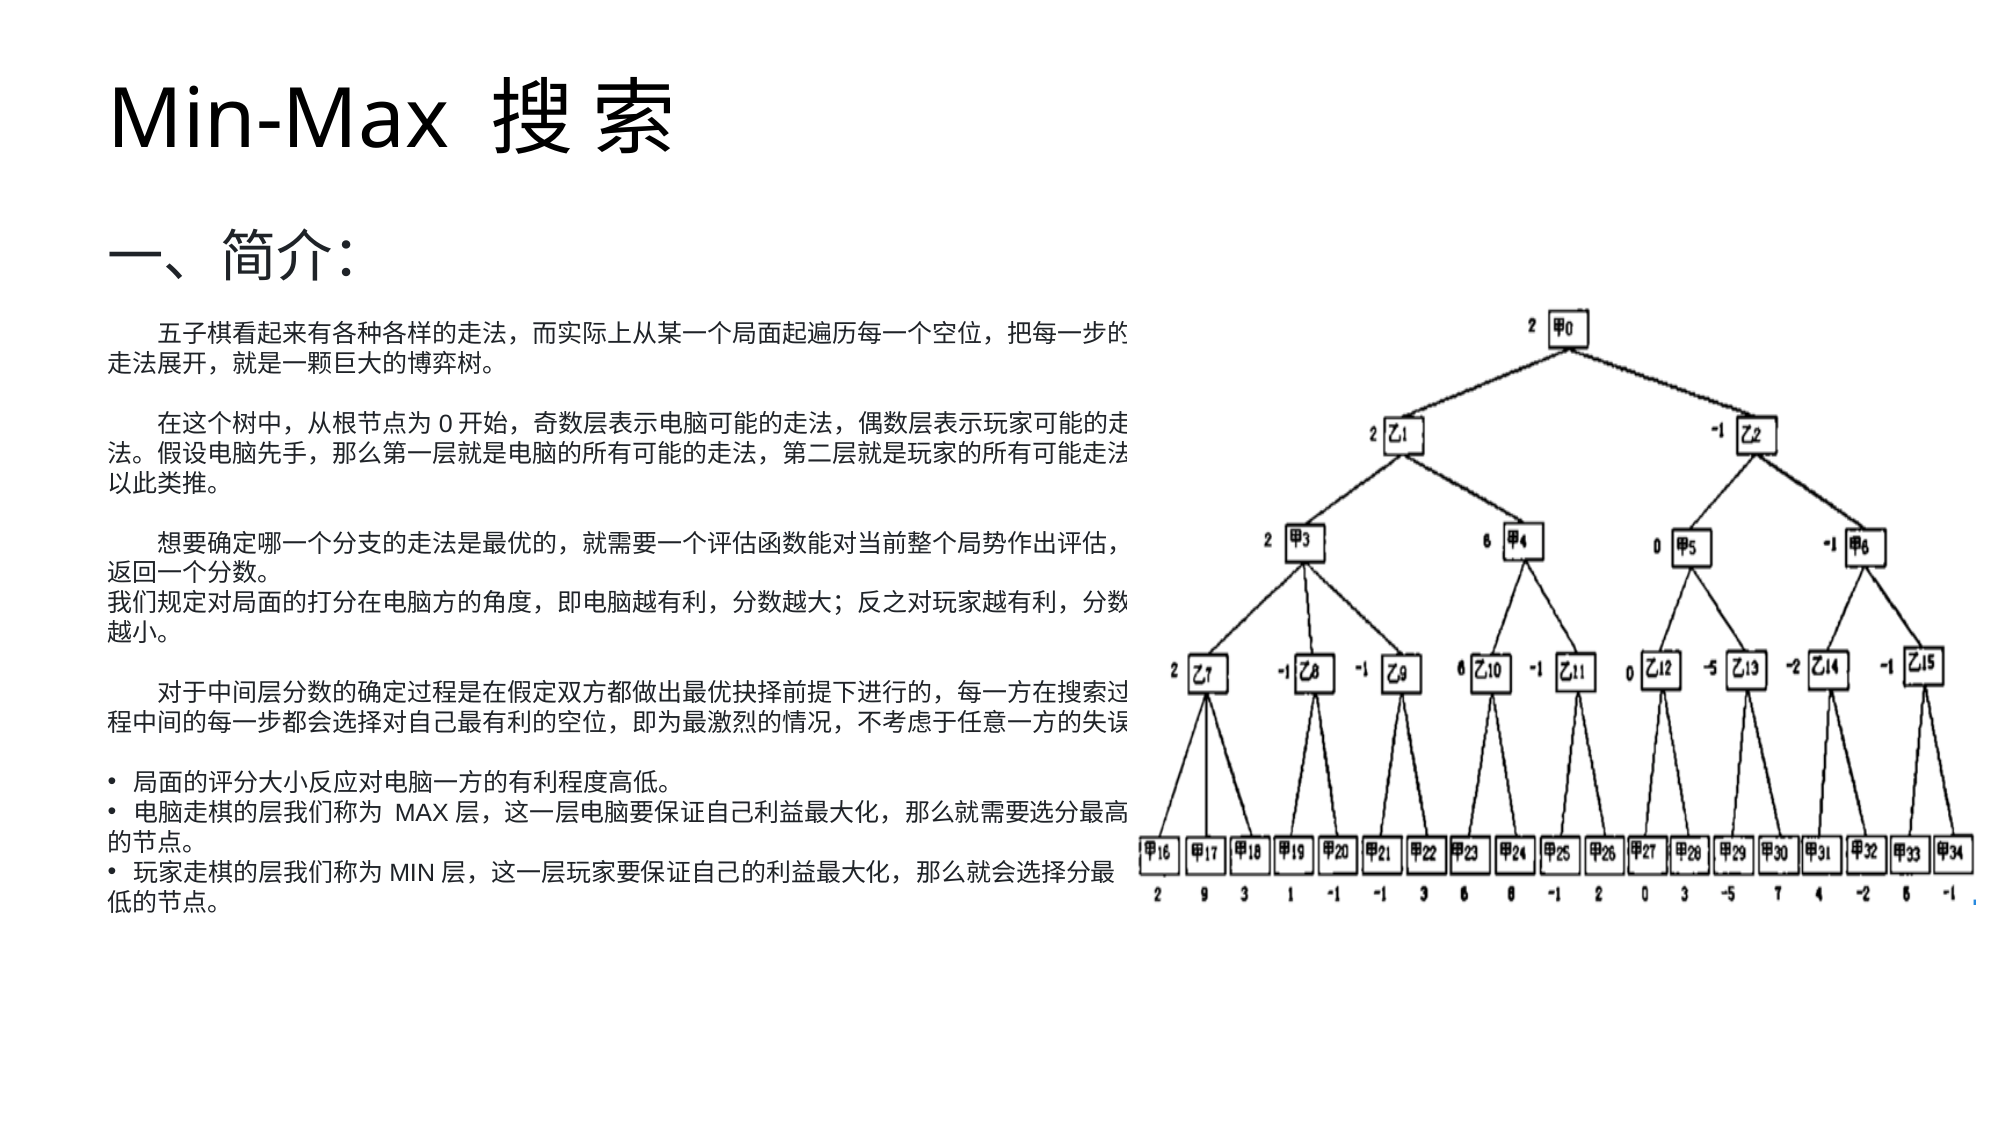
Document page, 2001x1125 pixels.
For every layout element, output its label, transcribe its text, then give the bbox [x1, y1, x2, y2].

text_box Min-Max 搜 索 [92, 56, 707, 172]
text_box [976, 552, 1027, 603]
picture [1127, 300, 1976, 905]
text_box 一、简介： 五子棋看起来有各种各样的走法，而实际上从某一个局面起遍历每一个空位，把每一步的走法展开，就是一颗巨大的博弈树。 在这个树中，从根节点为0开始，奇数层表示电脑可能的走法，偶数层表示玩家可能的走法。假设电脑先手，那么第一层就是电脑的所有可能的走法，第二层就是玩家的所有可能走法，以此类推。 想要确定哪一个分支的走法是最优的，就需要一个评估函数能对当前整个局势作出评估，返回一个分数。 我们规定对局面的打分在电脑方的角度，即电脑越有利，分数越大；反之对玩家越有利，分数越小。 对于中间层分数的确定过程是在假定双方都做出最优抉择前提下进行的，每一方在搜索过程中间的每一步都会选择对自己最有利的空位，即为最激烈的情况，不考虑于任意一方的失误。 局面的评分大小反应对电脑一方的有利程度高低。 电脑走棋的层我们称为 MAX层，这一层电脑要保证自己利益最大化，那么就需要选分最高的节点。 玩家走棋的层我们称为MIN层，这一层玩家要保证自己的利益最大化，那么就会选择分最低的节点。 [92, 212, 1152, 954]
